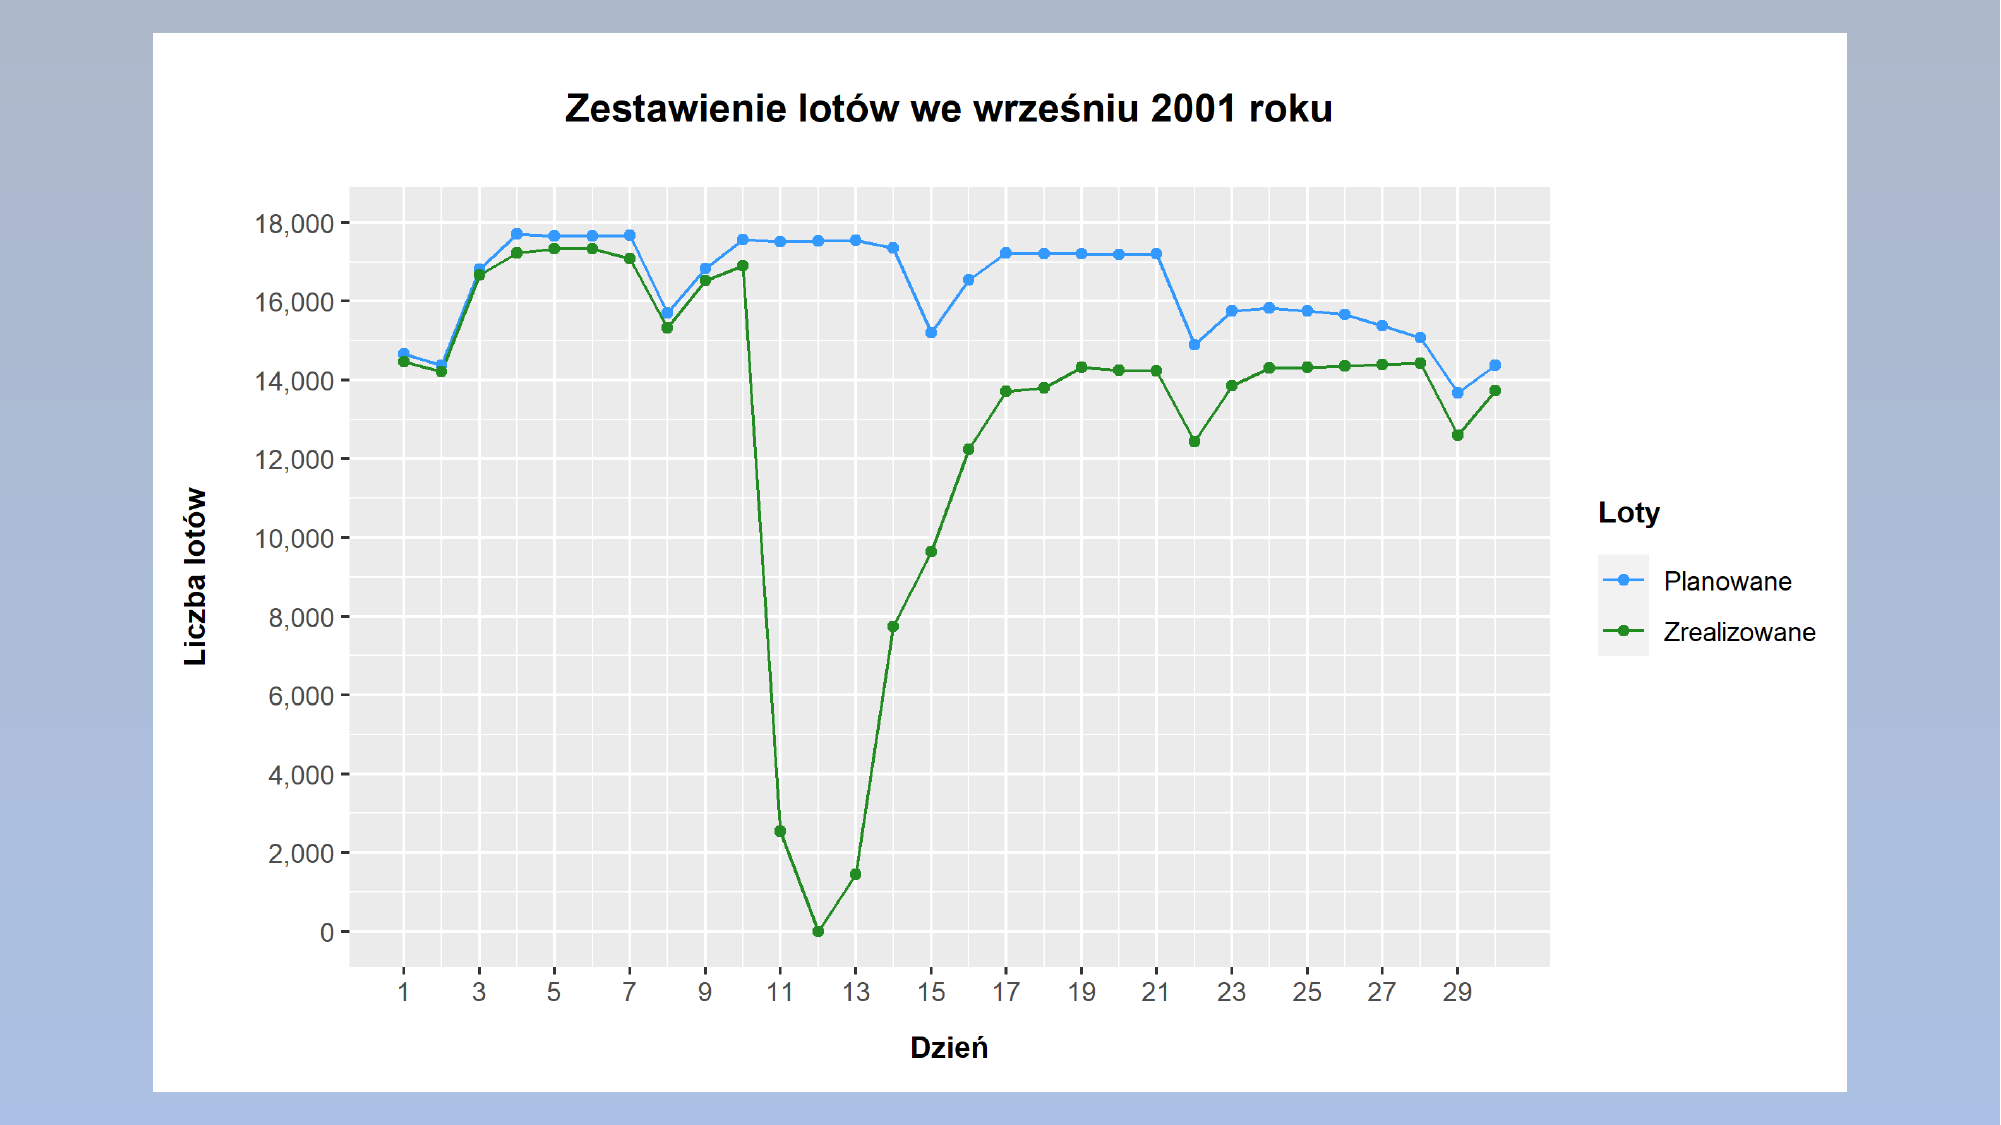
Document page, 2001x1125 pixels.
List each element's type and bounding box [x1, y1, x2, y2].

picture [153, 33, 1847, 1092]
